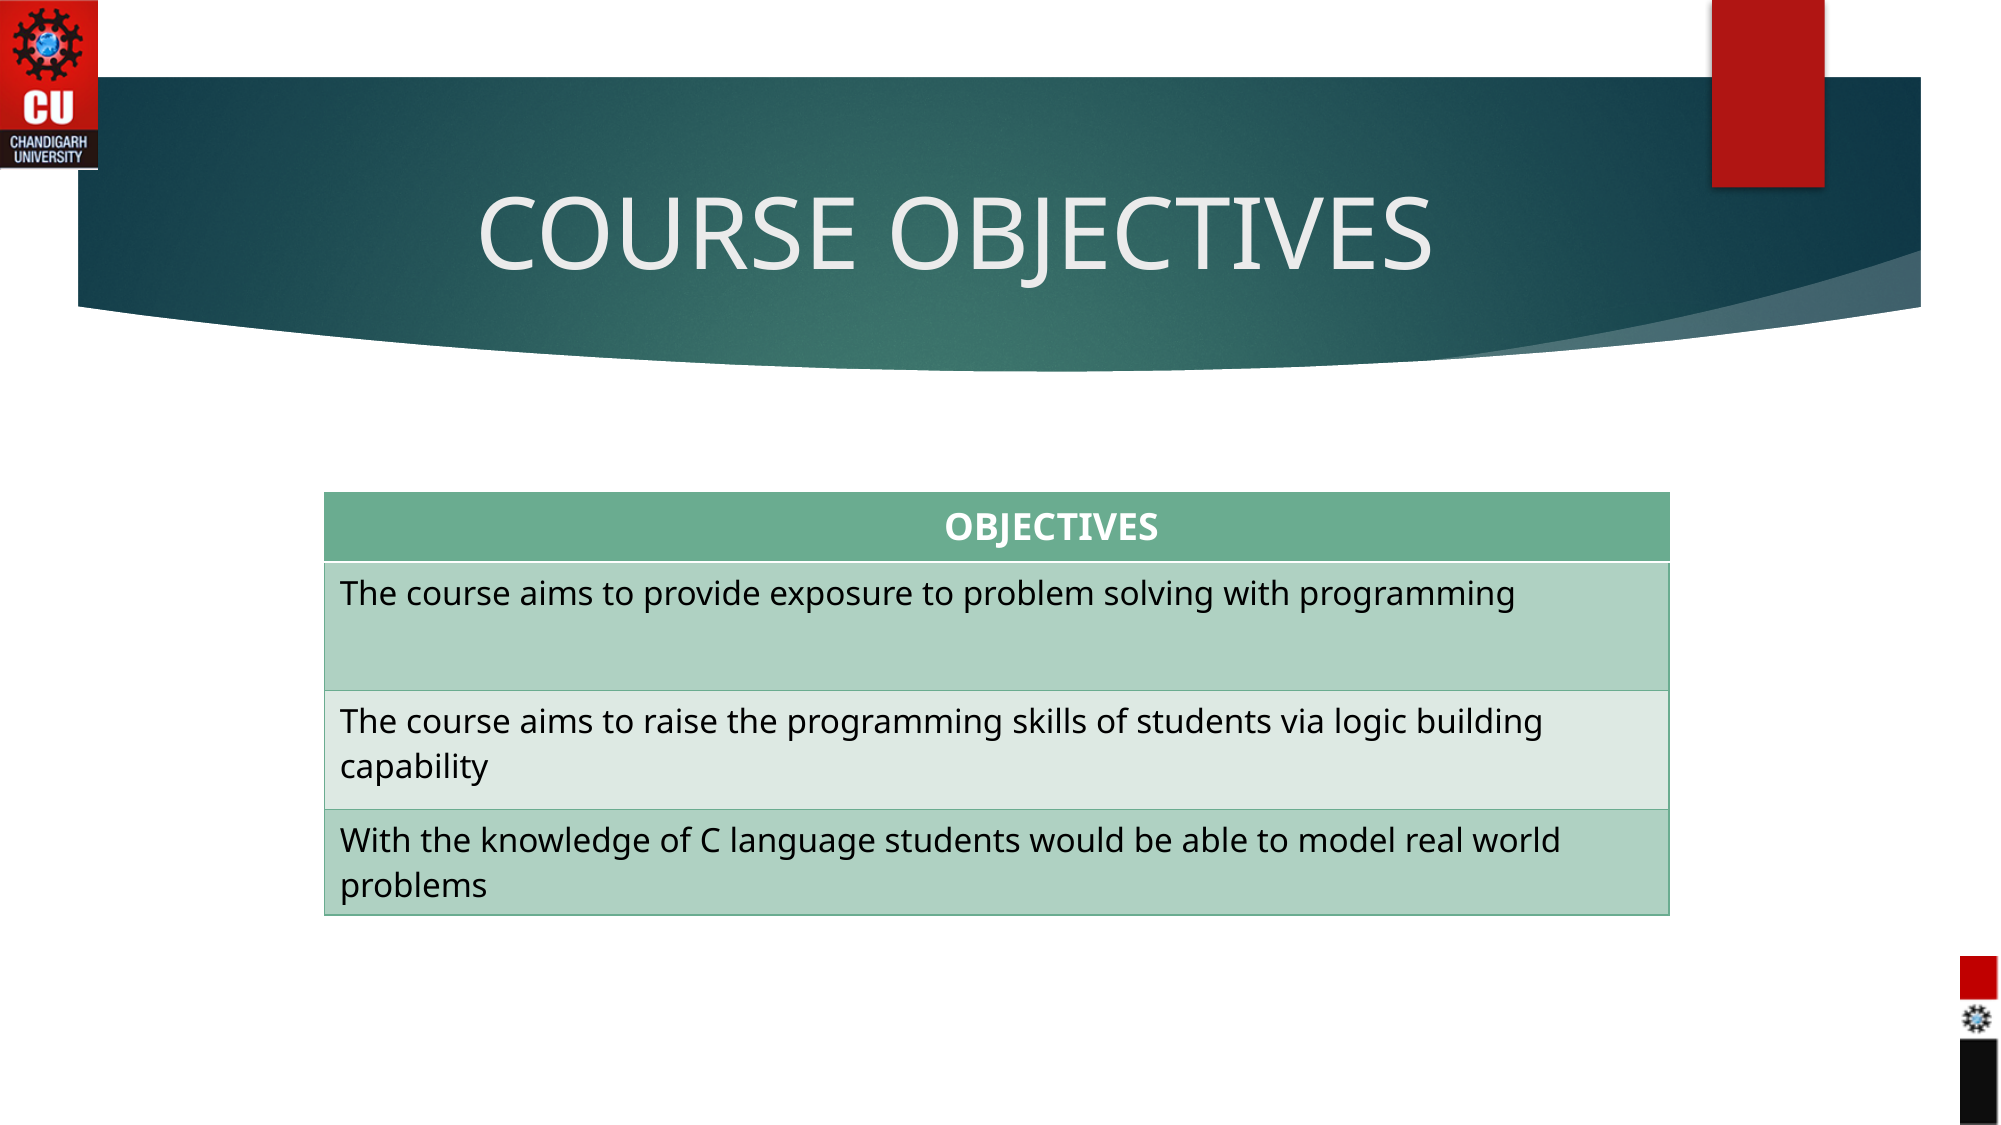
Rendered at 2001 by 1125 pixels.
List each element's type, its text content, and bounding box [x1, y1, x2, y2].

table_cell With the knowledge of C language students would be able to model real world problems [325, 810, 1668, 914]
table_cell The course aims to raise the programming skills of students via logic building capability [325, 691, 1668, 809]
title COURSE OBJECTIVES [90, 171, 1712, 288]
table_cell The course aims to provide exposure to problem solving with programming [325, 563, 1668, 690]
picture [0, 0, 99, 170]
table_header OBJECTIVES [325, 494, 1668, 561]
picture [1960, 955, 2000, 1125]
